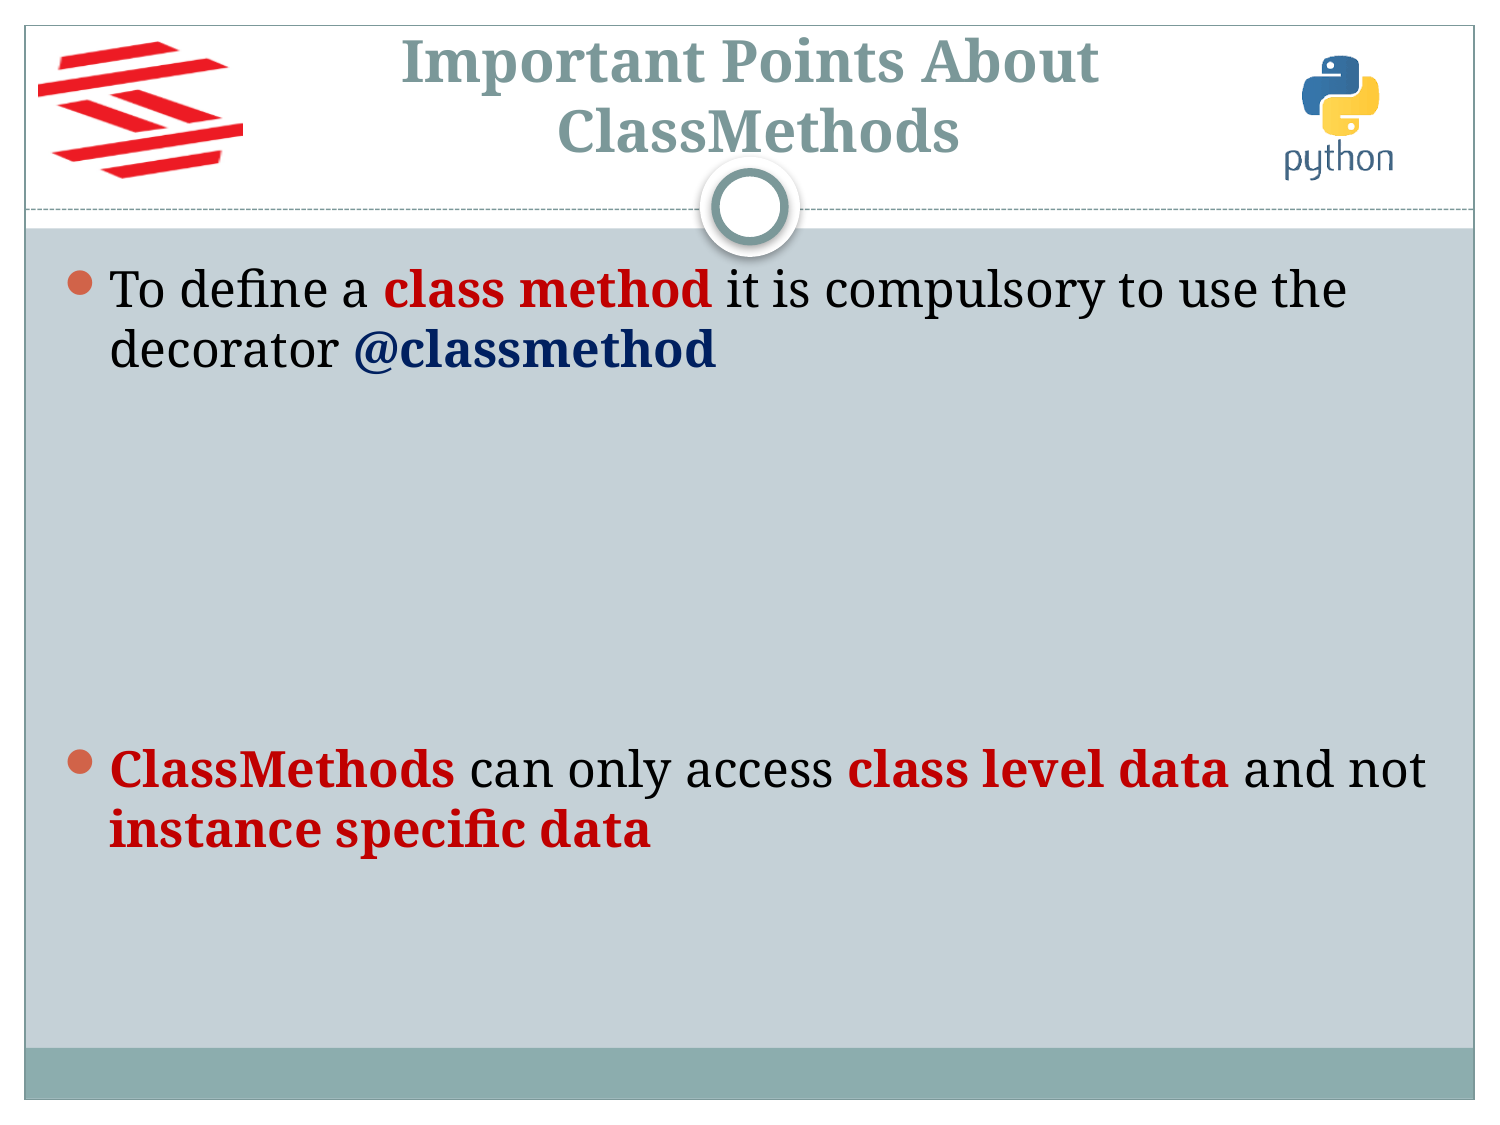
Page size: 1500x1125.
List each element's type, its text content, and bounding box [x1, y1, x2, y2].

picture [37, 40, 243, 185]
picture [1206, 53, 1471, 186]
list To define a class method it is compulsory to use the decorator @classmethod ClassMethods can only access class level data and not instance specific data [49, 250, 1445, 1047]
title Important Points About ClassMethods [248, 46, 1459, 172]
